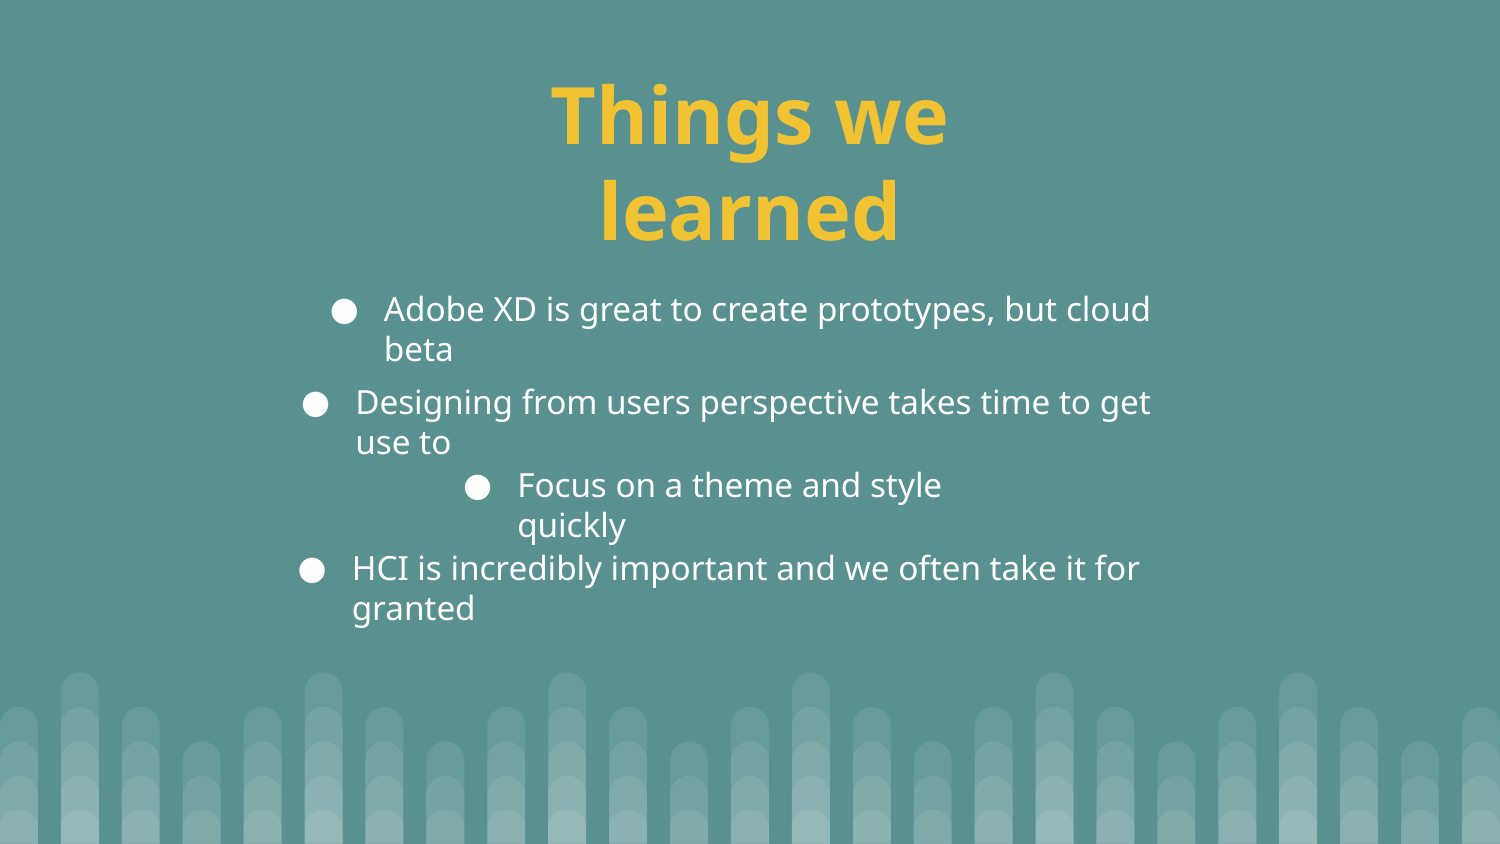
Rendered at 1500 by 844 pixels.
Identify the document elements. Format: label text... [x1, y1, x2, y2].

text_box Adobe XD is great to create prototypes, but cloud beta [293, 272, 1207, 342]
title Things we learned [380, 74, 1119, 248]
text_box Designing from users perspective takes time to get use to [265, 366, 1223, 435]
text_box Focus on a theme and style quickly [427, 449, 1073, 518]
text_box HCI is incredibly important and we often take it for granted [261, 531, 1238, 601]
